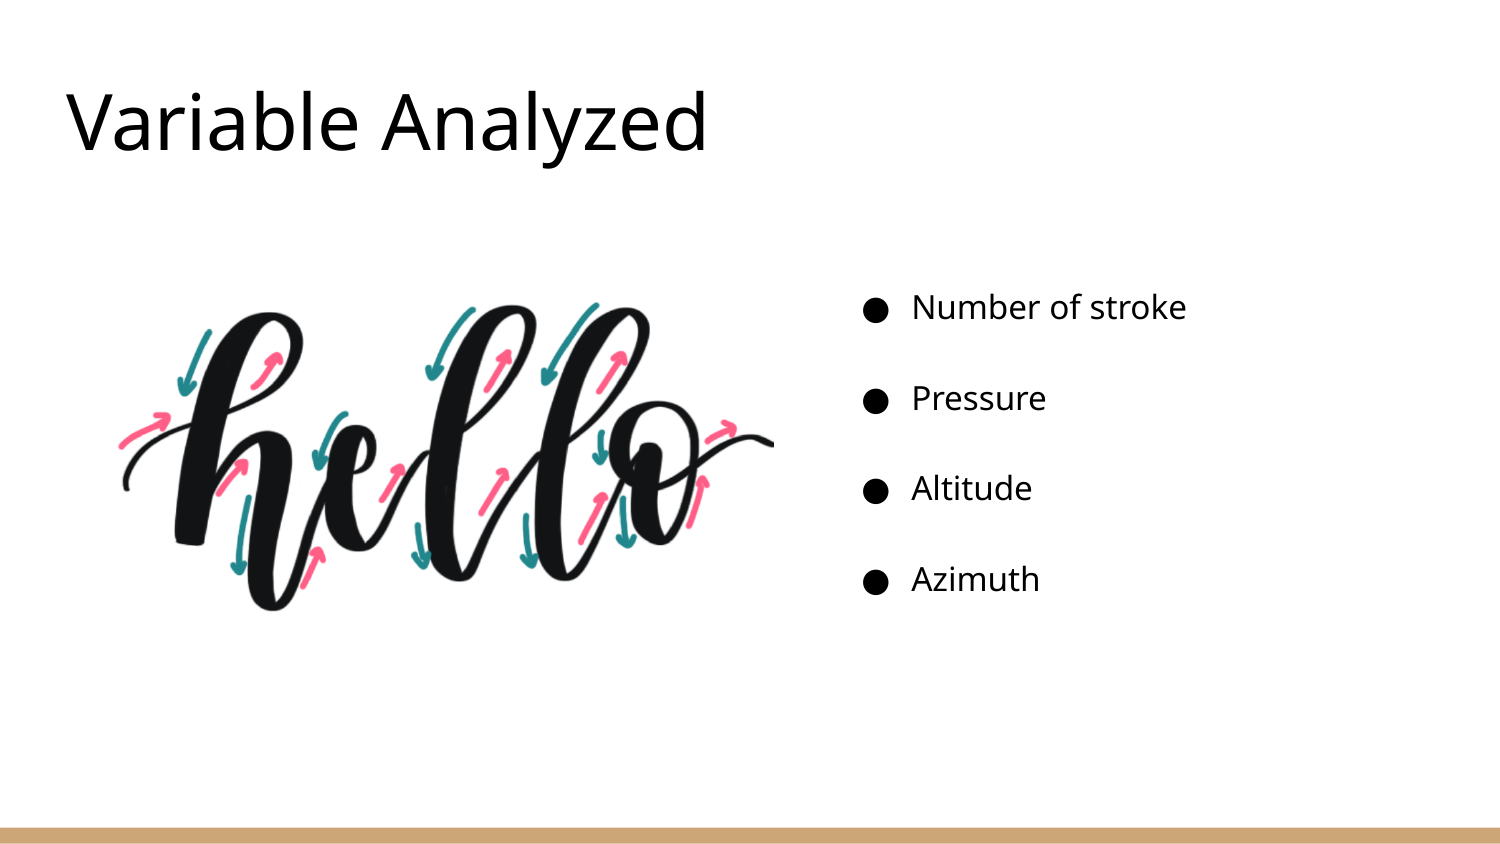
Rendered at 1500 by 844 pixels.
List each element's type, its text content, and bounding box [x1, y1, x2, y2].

title Variable Analyzed [51, 51, 1449, 189]
picture [103, 222, 775, 650]
list Number of stroke Pressure Altitude Azimuth [829, 224, 1500, 620]
